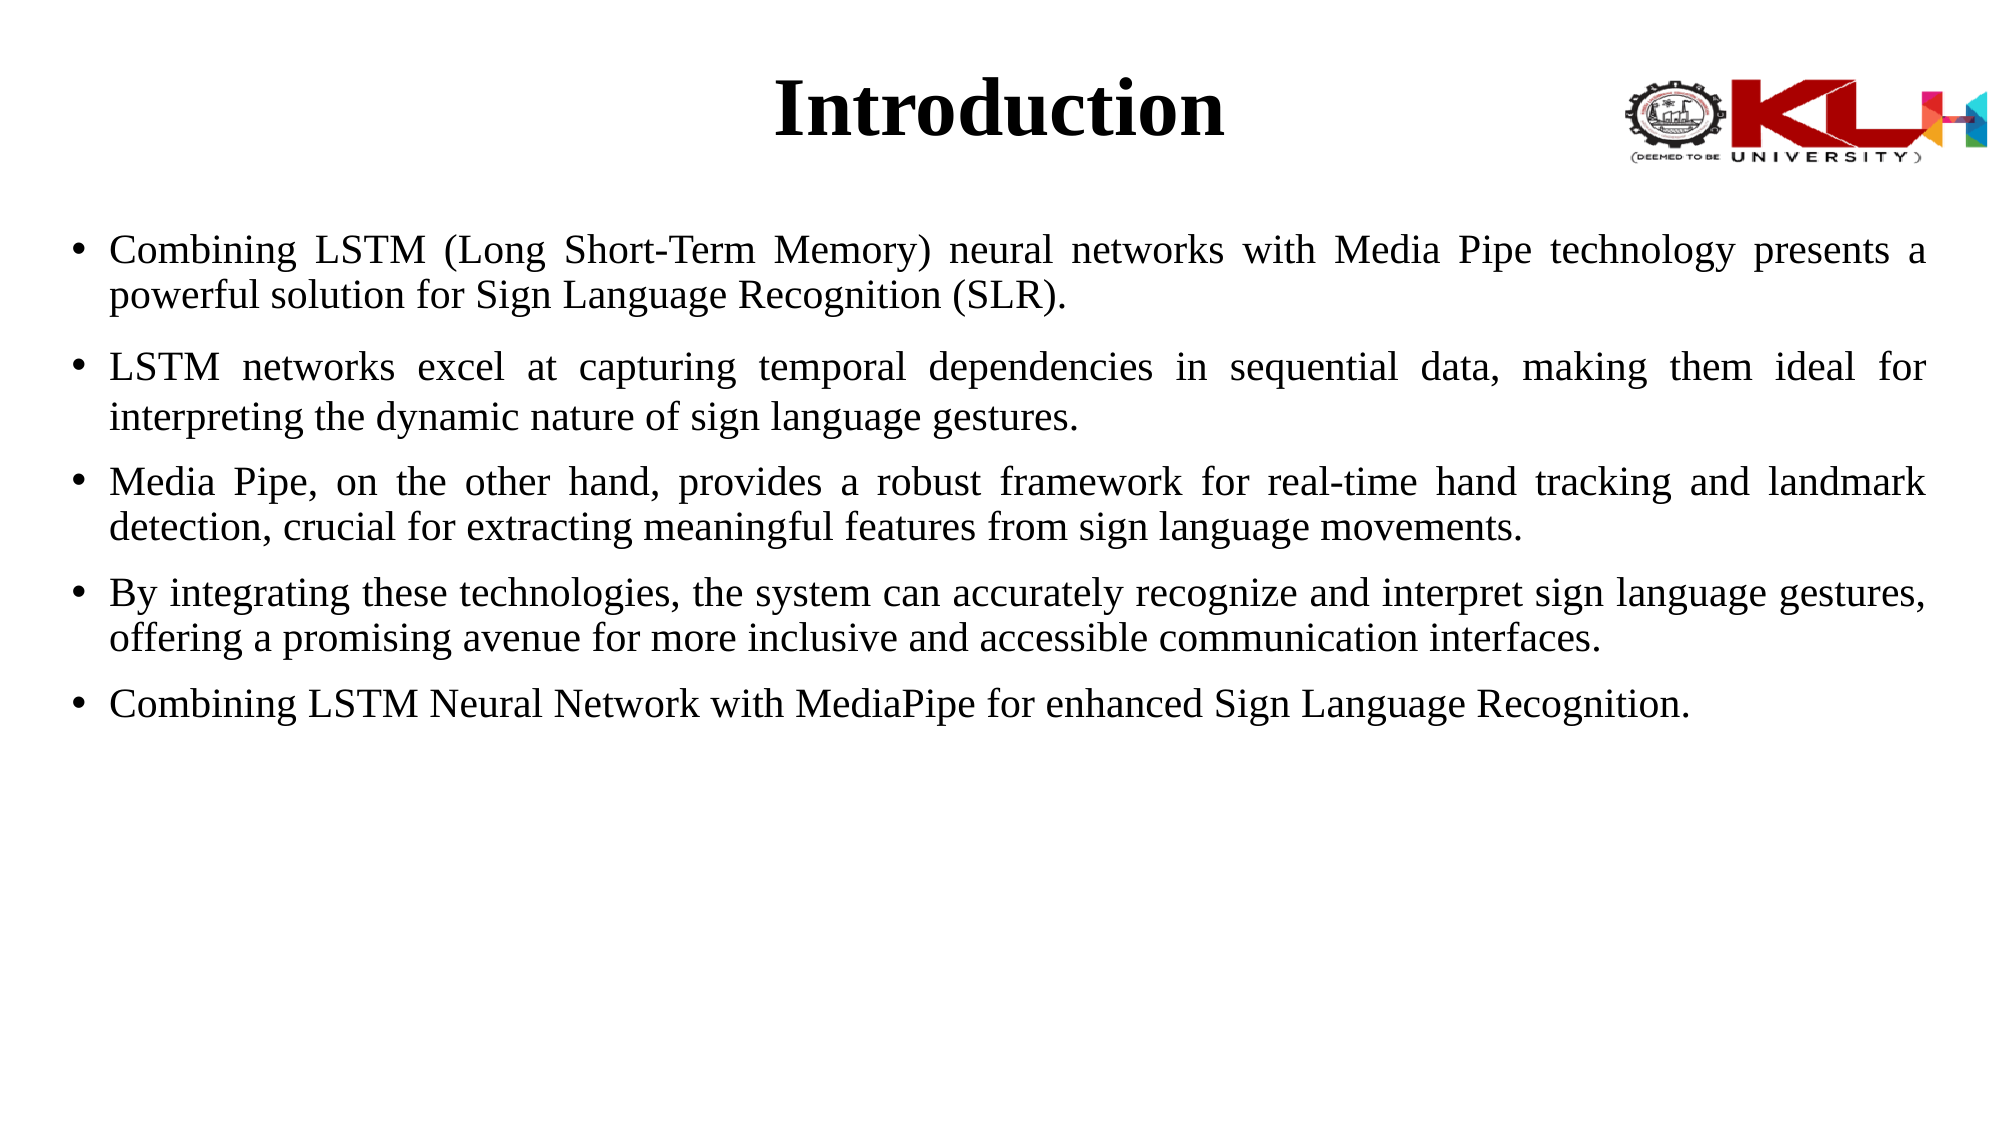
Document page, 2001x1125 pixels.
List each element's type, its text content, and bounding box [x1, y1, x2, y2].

title Introduction [0, 0, 2000, 218]
list Combining LSTM (Long Short-Term Memory) neural networks with Media Pipe technology presents a powerful solution for Sign Language Recognition (SLR). LSTM networks excel at capturing temporal dependencies in sequential data, making them ideal for interpreting the dynamic nature of sign language gestures. Media Pipe, on the other hand, provides a robust framework for real-time hand tracking and landmark detection, crucial for extracting meaningful features from sign language movements. By integrating these technologies, the system can accurately recognize and interpret sign language gestures, offering a promising avenue for more inclusive and accessible communication interfaces. Combining LSTM Neural Network with MediaPipe for enhanced Sign Language Recognition. [56, 220, 1944, 1016]
